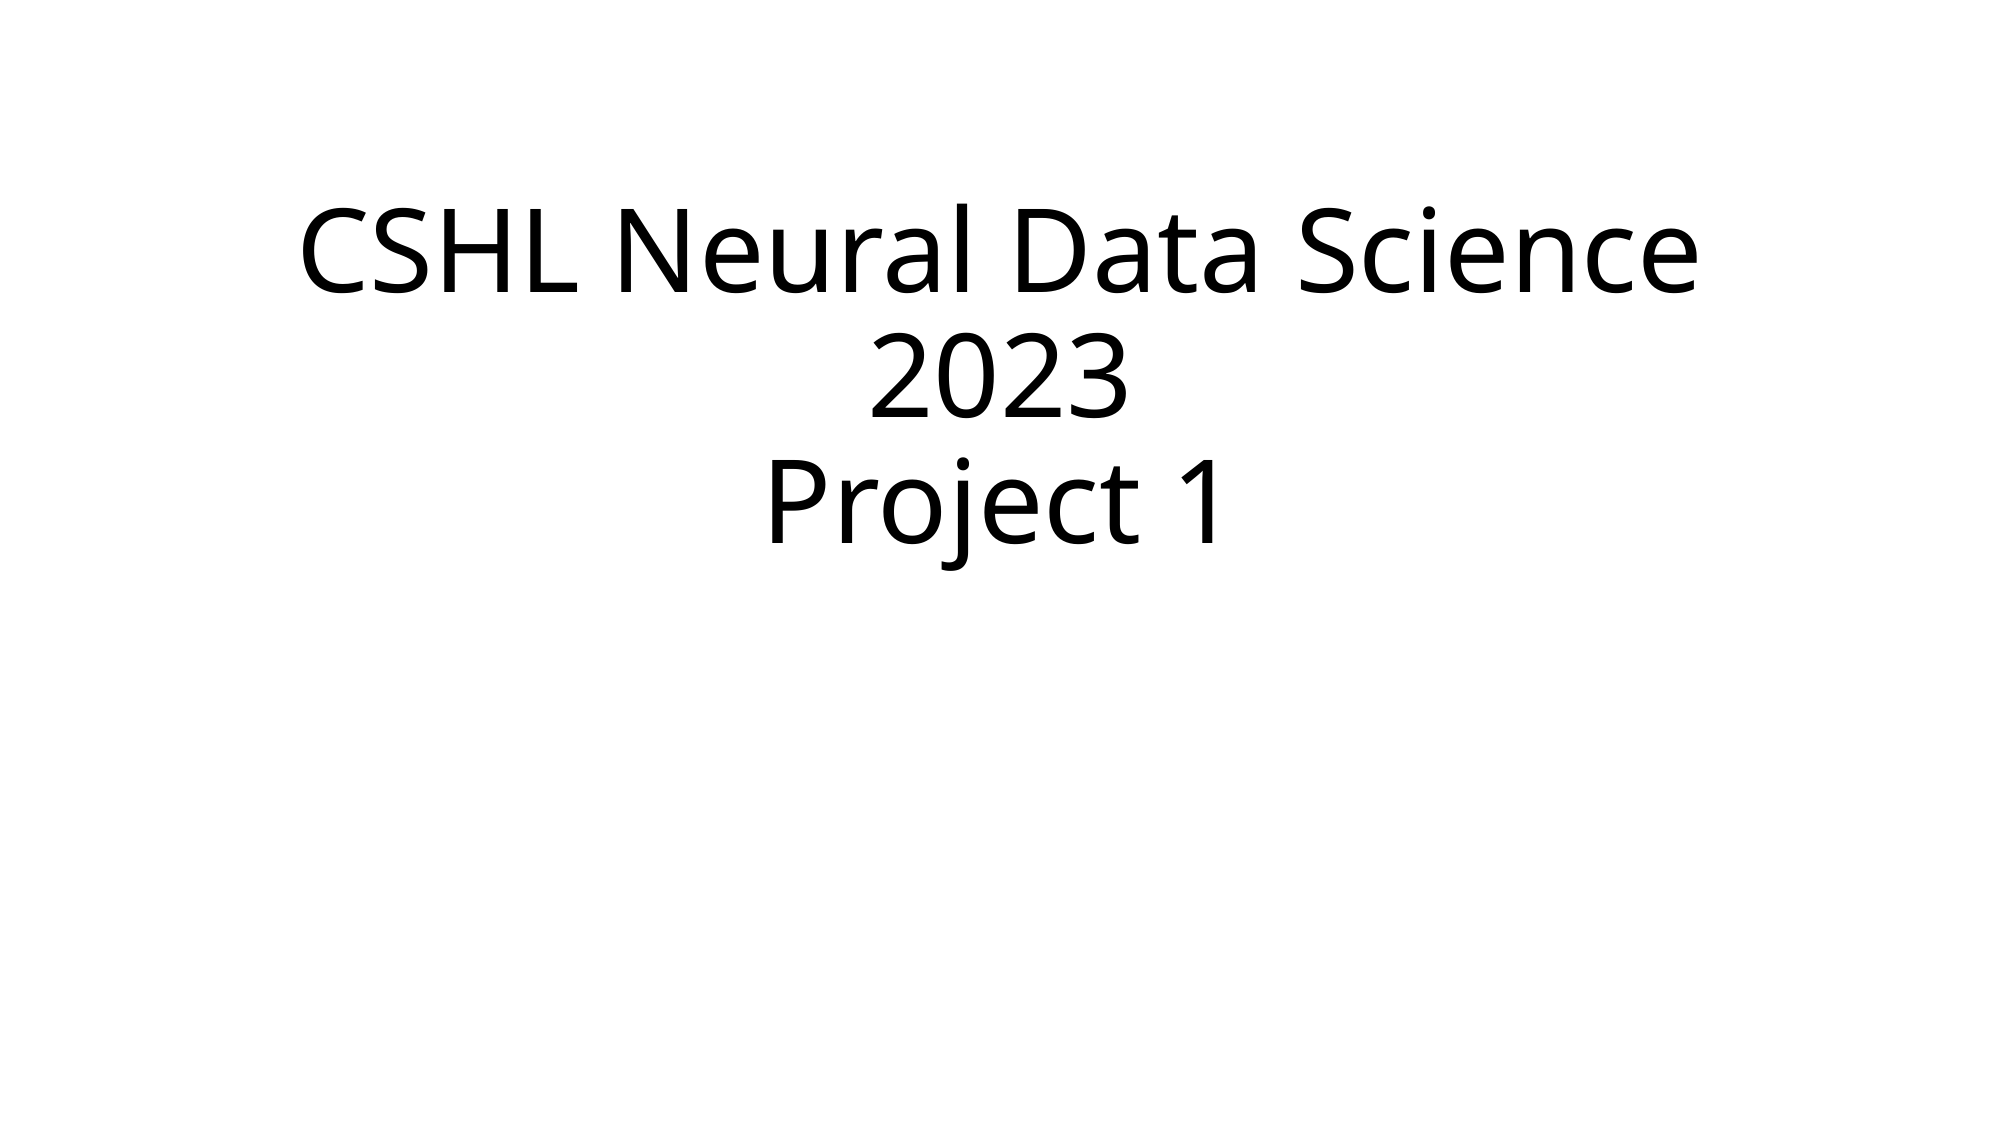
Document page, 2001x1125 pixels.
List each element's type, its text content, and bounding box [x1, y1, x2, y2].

title CSHL Neural Data Science 2023 Project 1 [249, 184, 1750, 576]
